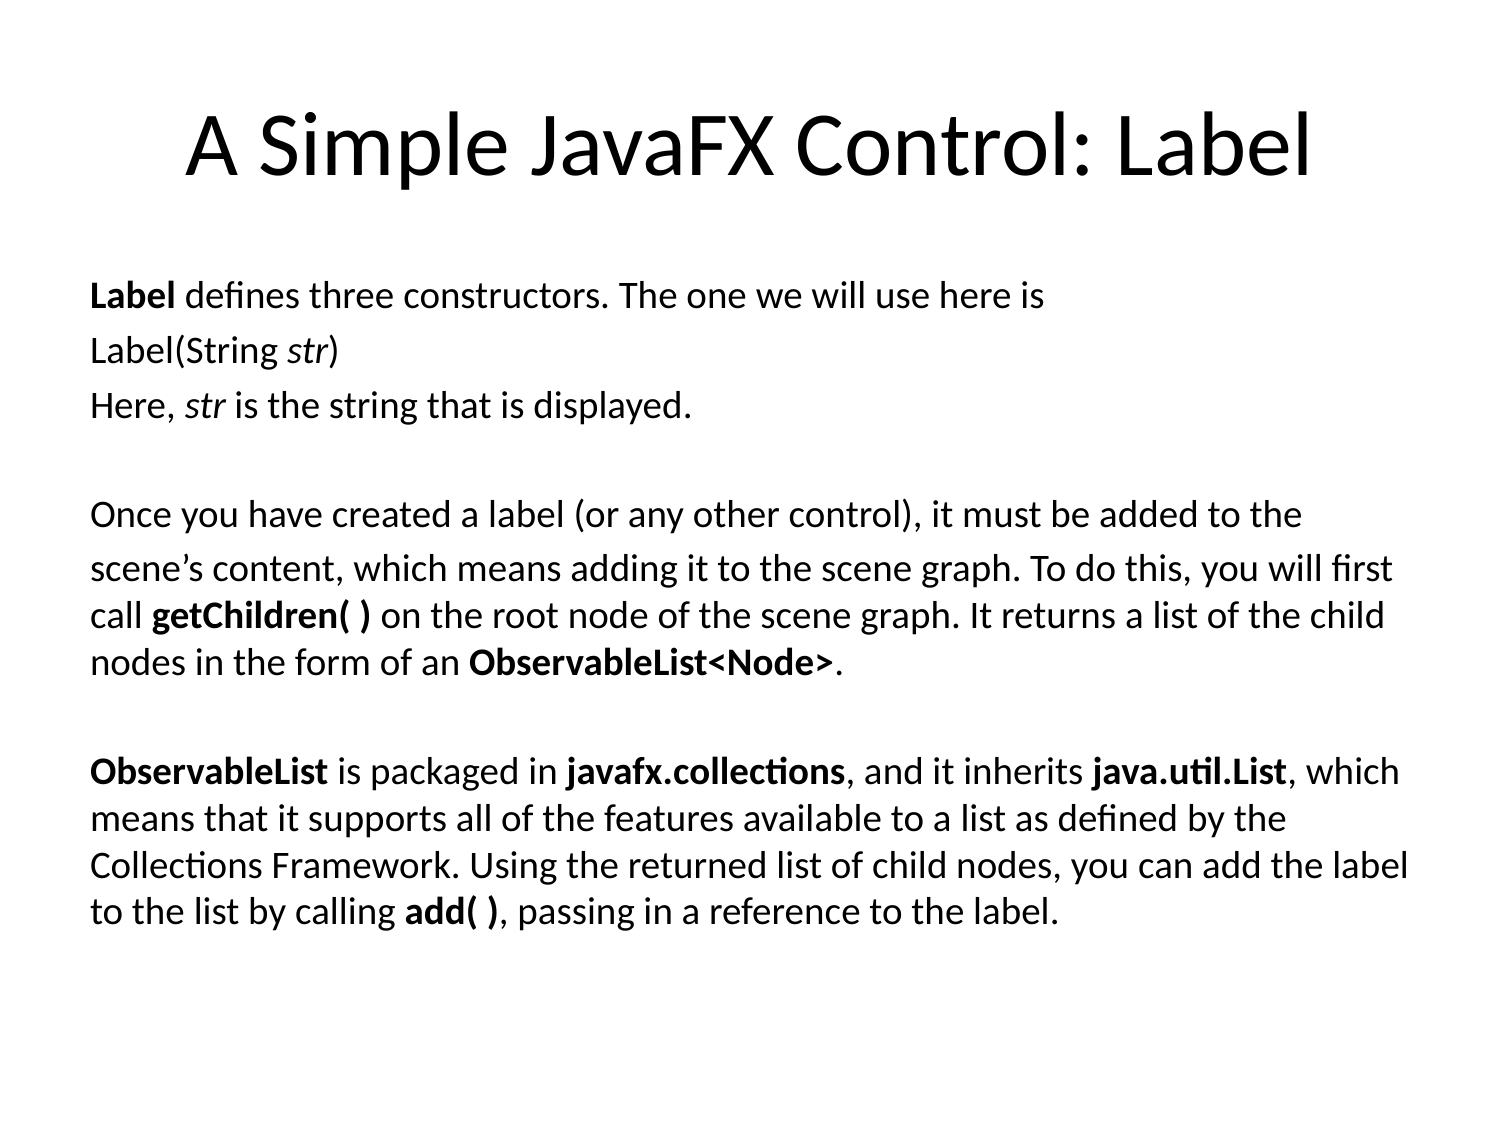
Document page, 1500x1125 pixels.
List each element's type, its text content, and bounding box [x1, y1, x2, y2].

list Label defines three constructors. The one we will use here is Label(String str) Here, str is the string that is displayed. Once you have created a label (or any other control), it must be added to the scene’s content, which means adding it to the scene graph. To do this, you will first call getChildren( ) on the root node of the scene graph. It returns a list of the child nodes in the form of an ObservableList<Node>. ObservableList is packaged in javafx.collections, and it inherits java.util.List, which means that it supports all of the features available to a list as defined by the Collections Framework. Using the returned list of child nodes, you can add the label to the list by calling add( ), passing in a reference to the label. [75, 262, 1425, 1005]
title A Simple JavaFX Control: Label [75, 45, 1425, 233]
